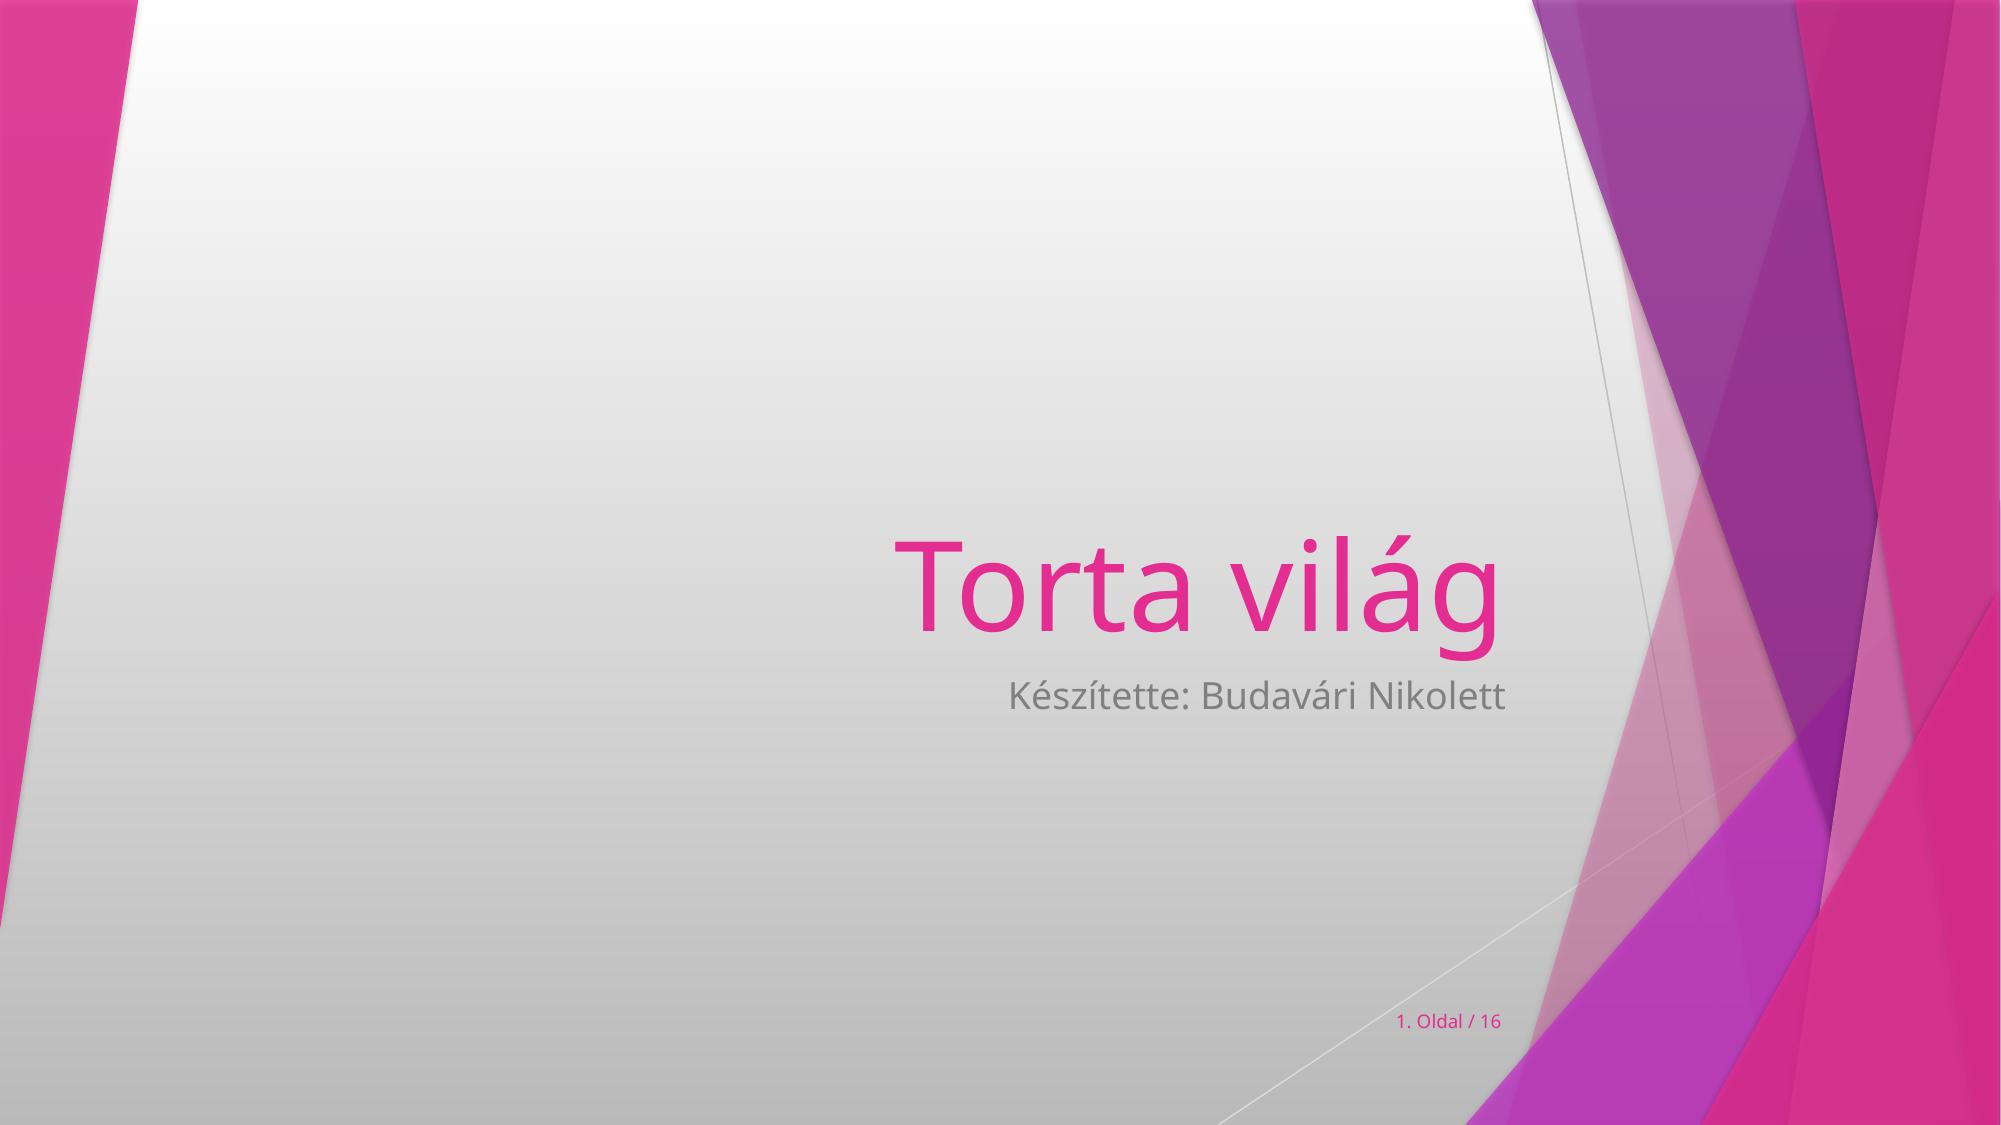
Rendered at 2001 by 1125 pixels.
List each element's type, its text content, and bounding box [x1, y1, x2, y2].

slide_number 1. Oldal / 16 [1319, 993, 1522, 1051]
title Torta világ [247, 394, 1522, 664]
subtitle Készítette: Budavári Nikolett [247, 664, 1522, 845]
